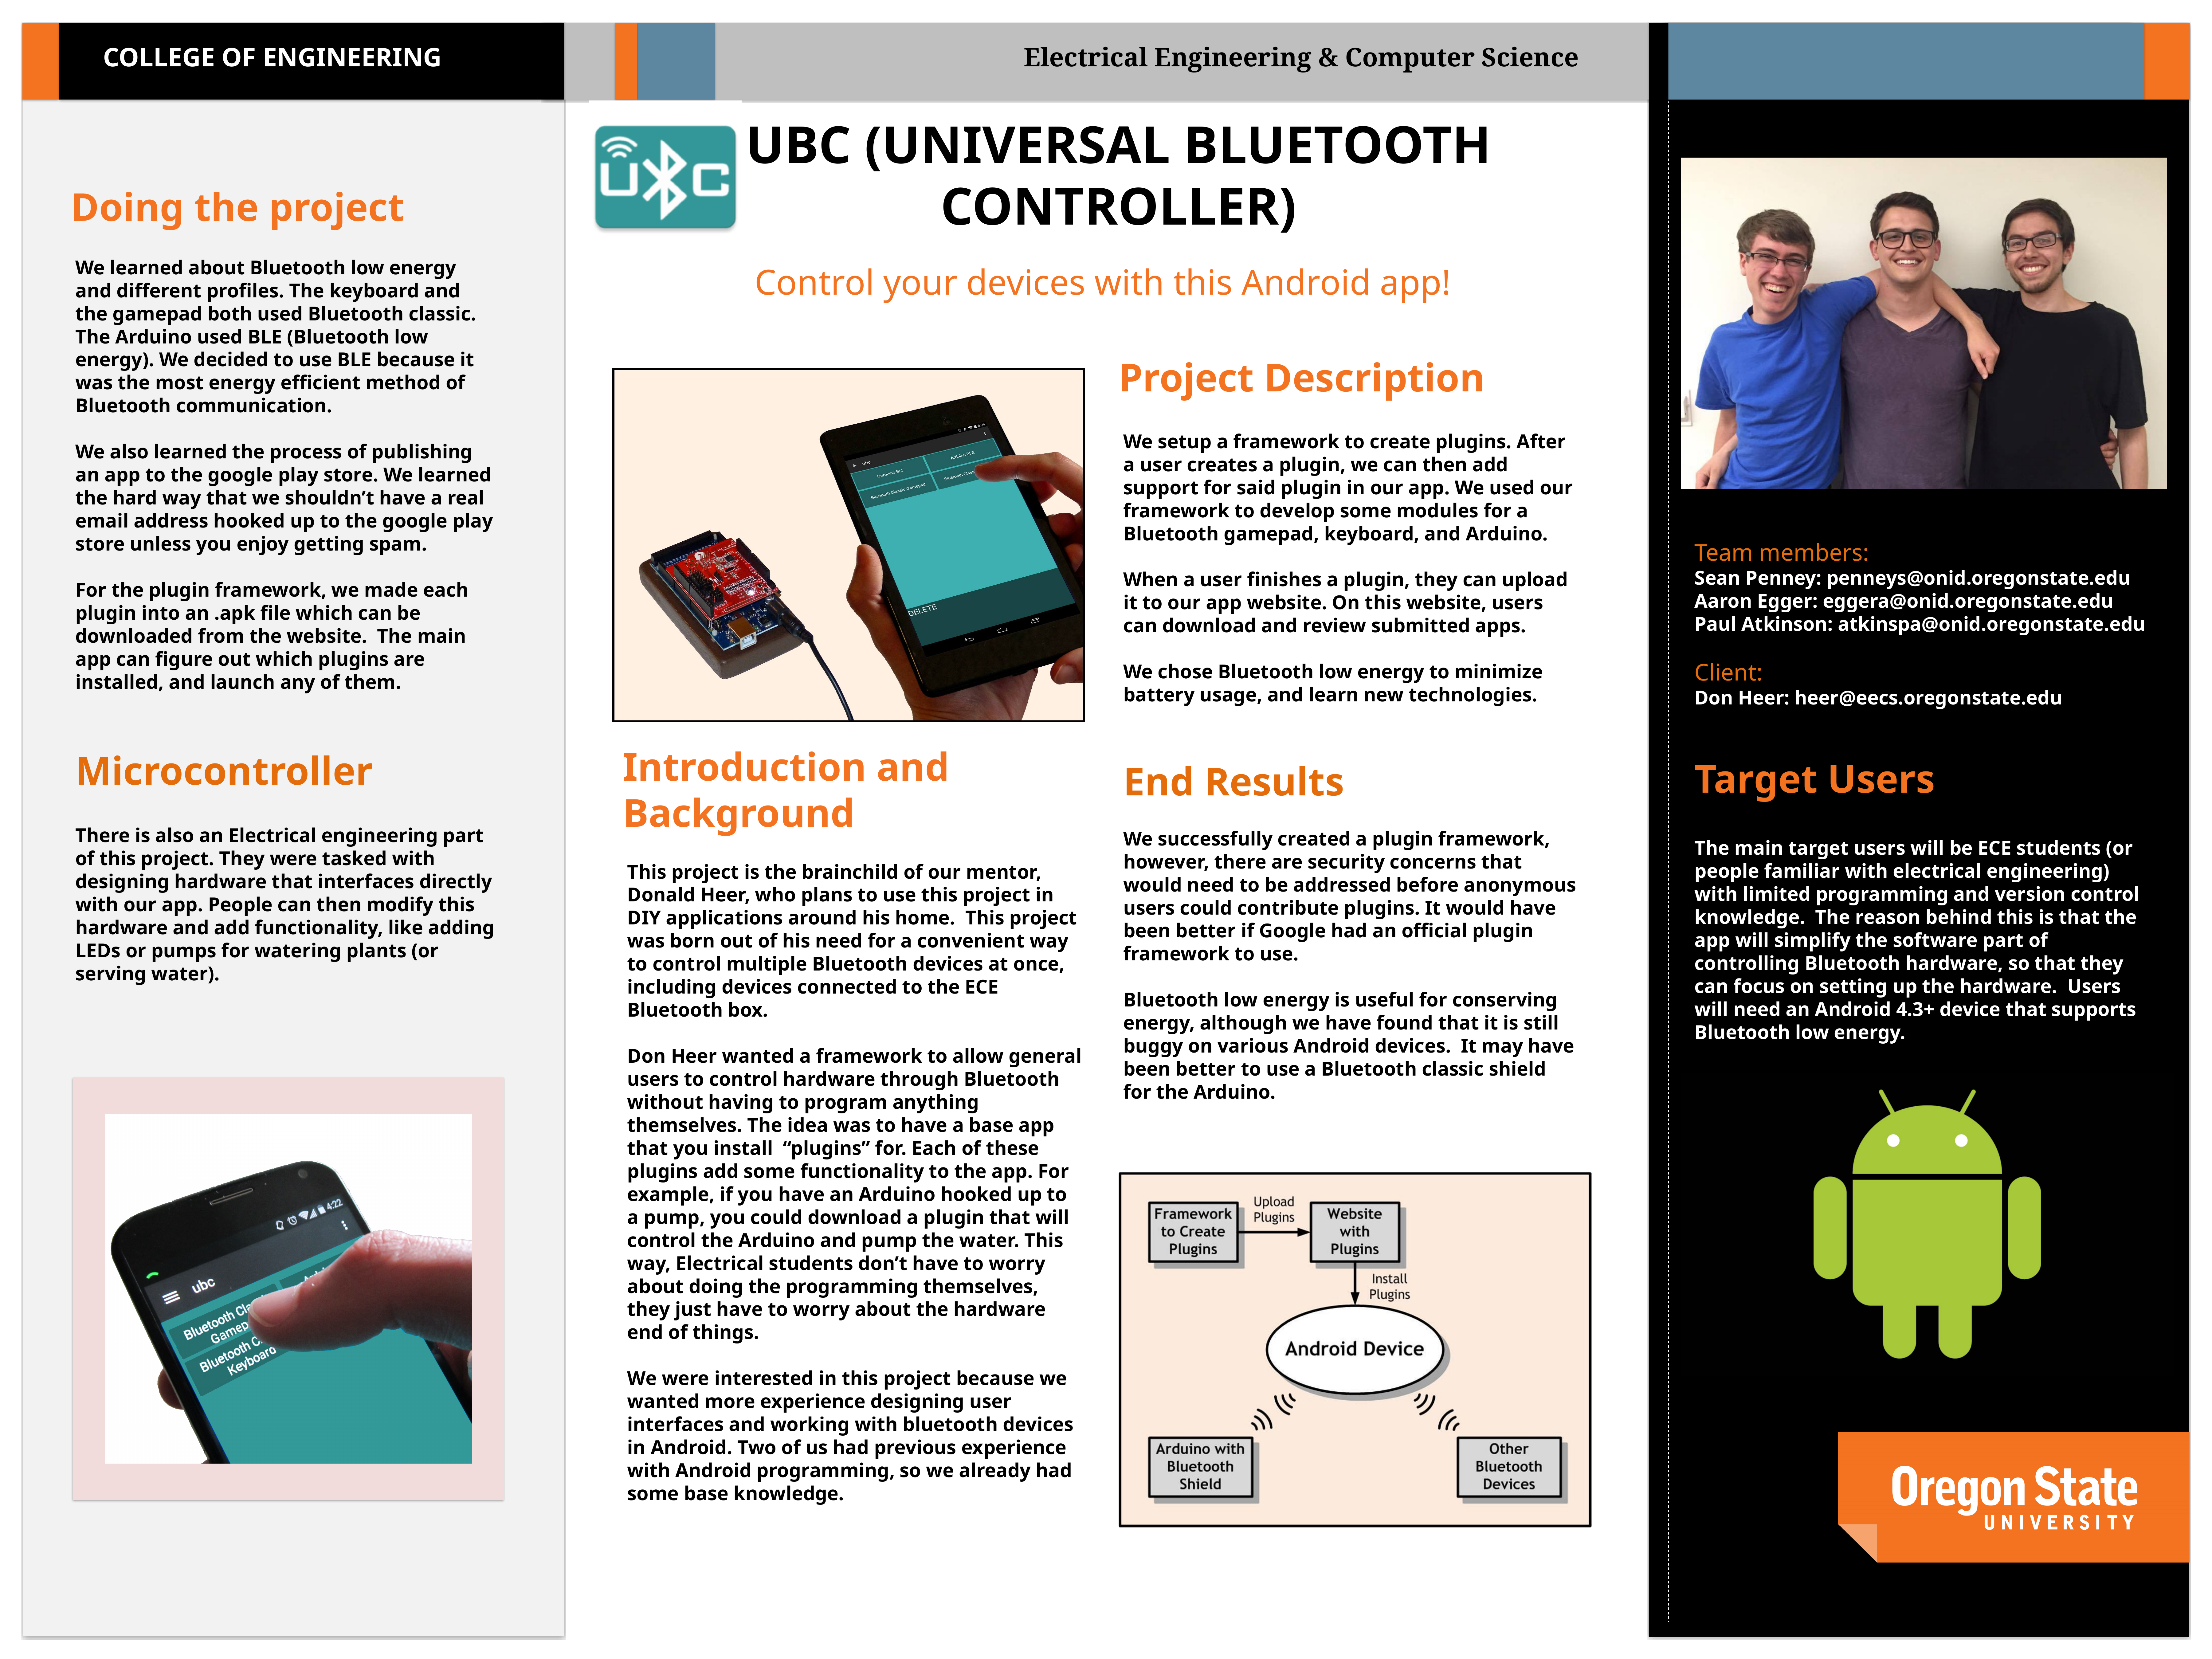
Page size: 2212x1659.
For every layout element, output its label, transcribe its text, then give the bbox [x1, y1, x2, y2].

subtitle Control your devices with this Android app! [626, 260, 1581, 361]
picture [612, 368, 1085, 723]
text_box Project Description [1119, 353, 1550, 419]
text_box Introduction and Background [623, 742, 1054, 833]
picture [1838, 1432, 2190, 1563]
text_box This project is the brainchild of our mentor, Donald Heer, who plans to use this project in DIY applications around his home. This project was born out of his need for a convenient way to control multiple Bluetooth devices at once, including devices connected to the ECE Bluetooth box. Don Heer wanted a framework to allow general users to control hardware through Bluetooth without having to program anything themselves. The idea was to have a base app that you install “plugins” for. Each of these plugins add some functionality to the app. For example, if you have an Arduino hooked up to a pump, you could download a plugin that will control the Arduino and pump the water. This way, Electrical students don’t have to worry about doing the programming themselves, they just have to worry about the hardware end of things. We were interested in this project because we wanted more experience designing user interfaces and working with bluetooth devices in Android. Two of us had previous experience with Android programming, so we already had some base knowledge. [623, 857, 1088, 1500]
text_box We setup a framework to create plugins. After a user creates a plugin, we can then add support for said plugin in our app. We used our framework to develop some modules for a Bluetooth gamepad, keyboard, and Arduino. When a user finishes a plugin, they can upload it to our app website. On this website, users can download and review submitted apps. We chose Bluetooth low energy to minimize battery usage, and learn new technologies. End Results We successfully created a plugin framework, however, there are security concerns that would need to be addressed before anonymous users could contribute plugins. It would have been better if Google had an official plugin framework to use. Bluetooth low energy is useful for conserving energy, although we have found that it is still buggy on various Android devices. It may have been better to use a Bluetooth classic shield for the Arduino. [1119, 427, 1584, 1172]
title UBC (Universal Bluetooth Controller) [743, 139, 1596, 208]
text_box Doing the project [71, 182, 502, 241]
text_box Team members: Sean Penney: penneys@onid.oregonstate.edu Aaron Egger: eggera@onid.oregonstate.edu Paul Atkinson: atkinspa@onid.oregonstate.edu Client: Don Heer: heer@eecs.oregonstate.edu Target Users The main target users will be ECE students (or people familiar with electrical engineering) with limited programming and version control knowledge. The reason behind this is that the app will simplify the software part of controlling Bluetooth hardware, so that they can focus on setting up the hardware. Users will need an Android 4.3+ device that supports Bluetooth low energy. [1690, 508, 2159, 1072]
picture [589, 100, 742, 253]
text_box We learned about Bluetooth low energy and different profiles. The keyboard and the gamepad both used Bluetooth classic. The Arduino used BLE (Bluetooth low energy). We decided to use BLE because it was the most energy efficient method of Bluetooth communication. We also learned the process of publishing an app to the google play store. We learned the hard way that we shouldn’t have a real email address hooked up to the google play store unless you enjoy getting spam. For the plugin framework, we made each plugin into an .apk file which can be downloaded from the website. The main app can figure out which plugins are installed, and launch any of them. Microcontroller There is also an Electrical engineering part of this project. They were tasked with designing hardware that interfaces directly with our app. People can then modify this hardware and add functionality, like adding LEDs or pumps for watering plants (or serving water). [71, 253, 502, 1108]
picture [1119, 1172, 1592, 1528]
picture [1681, 158, 2167, 489]
picture [105, 1114, 472, 1464]
picture [1681, 1073, 2174, 1376]
text_box [73, 1077, 504, 1500]
